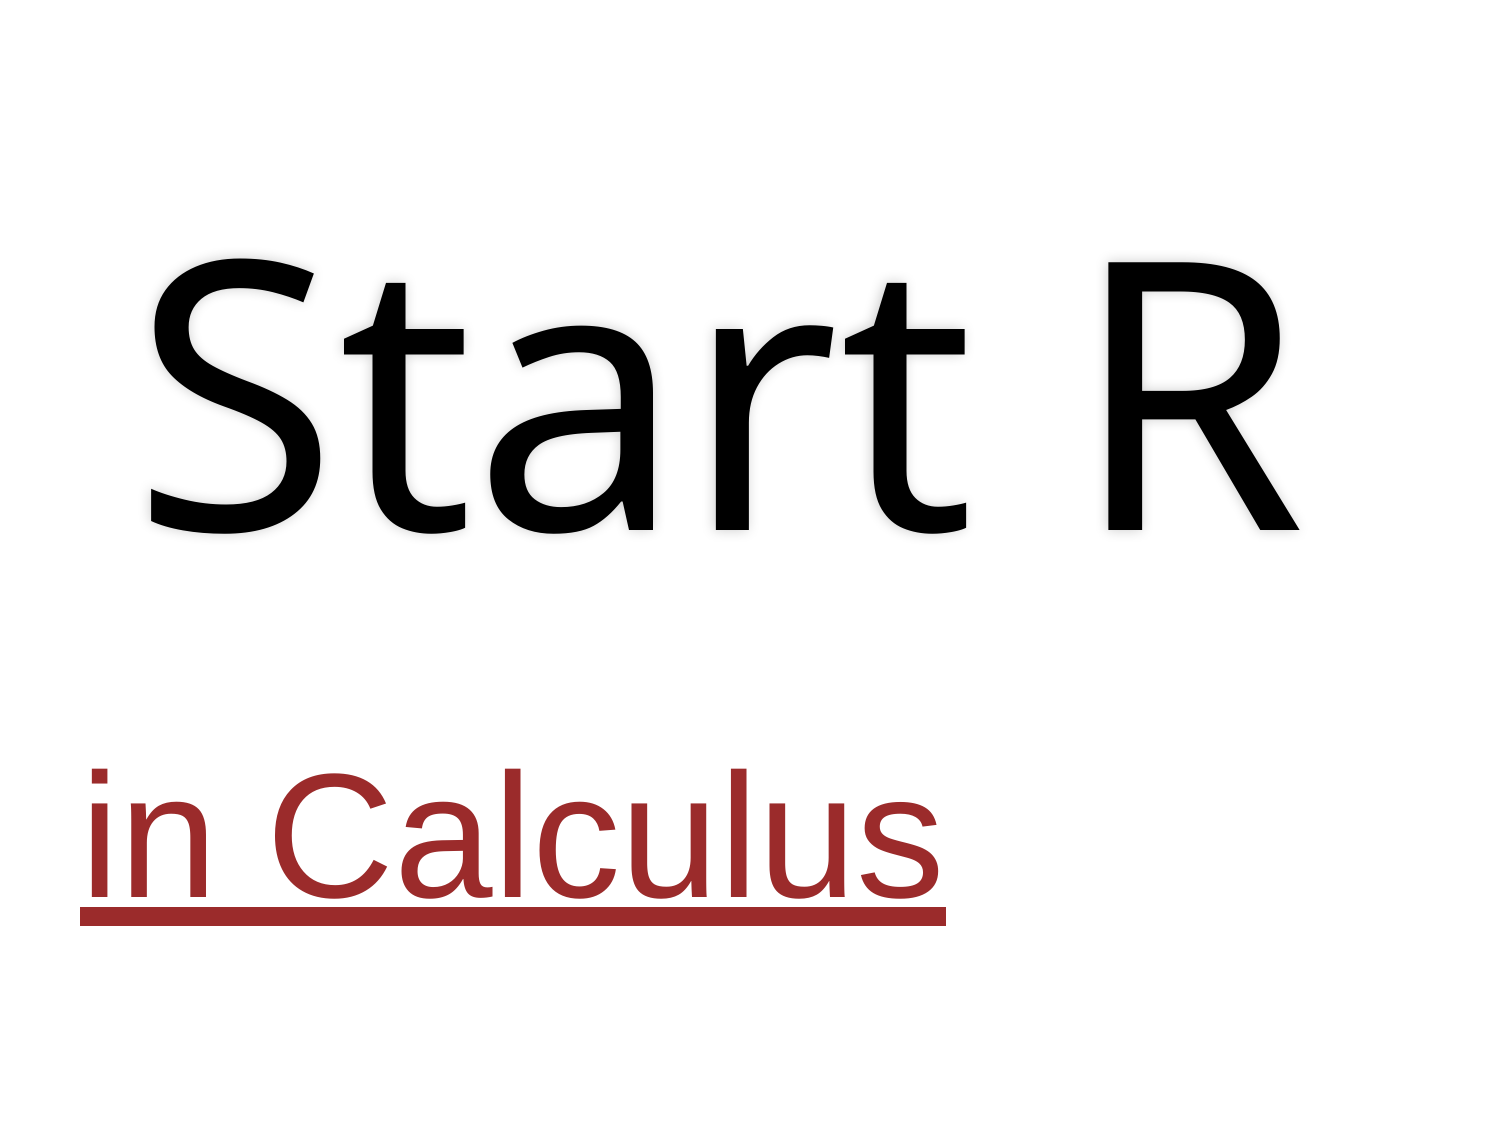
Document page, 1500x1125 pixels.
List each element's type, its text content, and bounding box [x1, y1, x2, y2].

text_box Start R [117, 147, 1441, 613]
text_box in Calculus [65, 712, 1295, 940]
